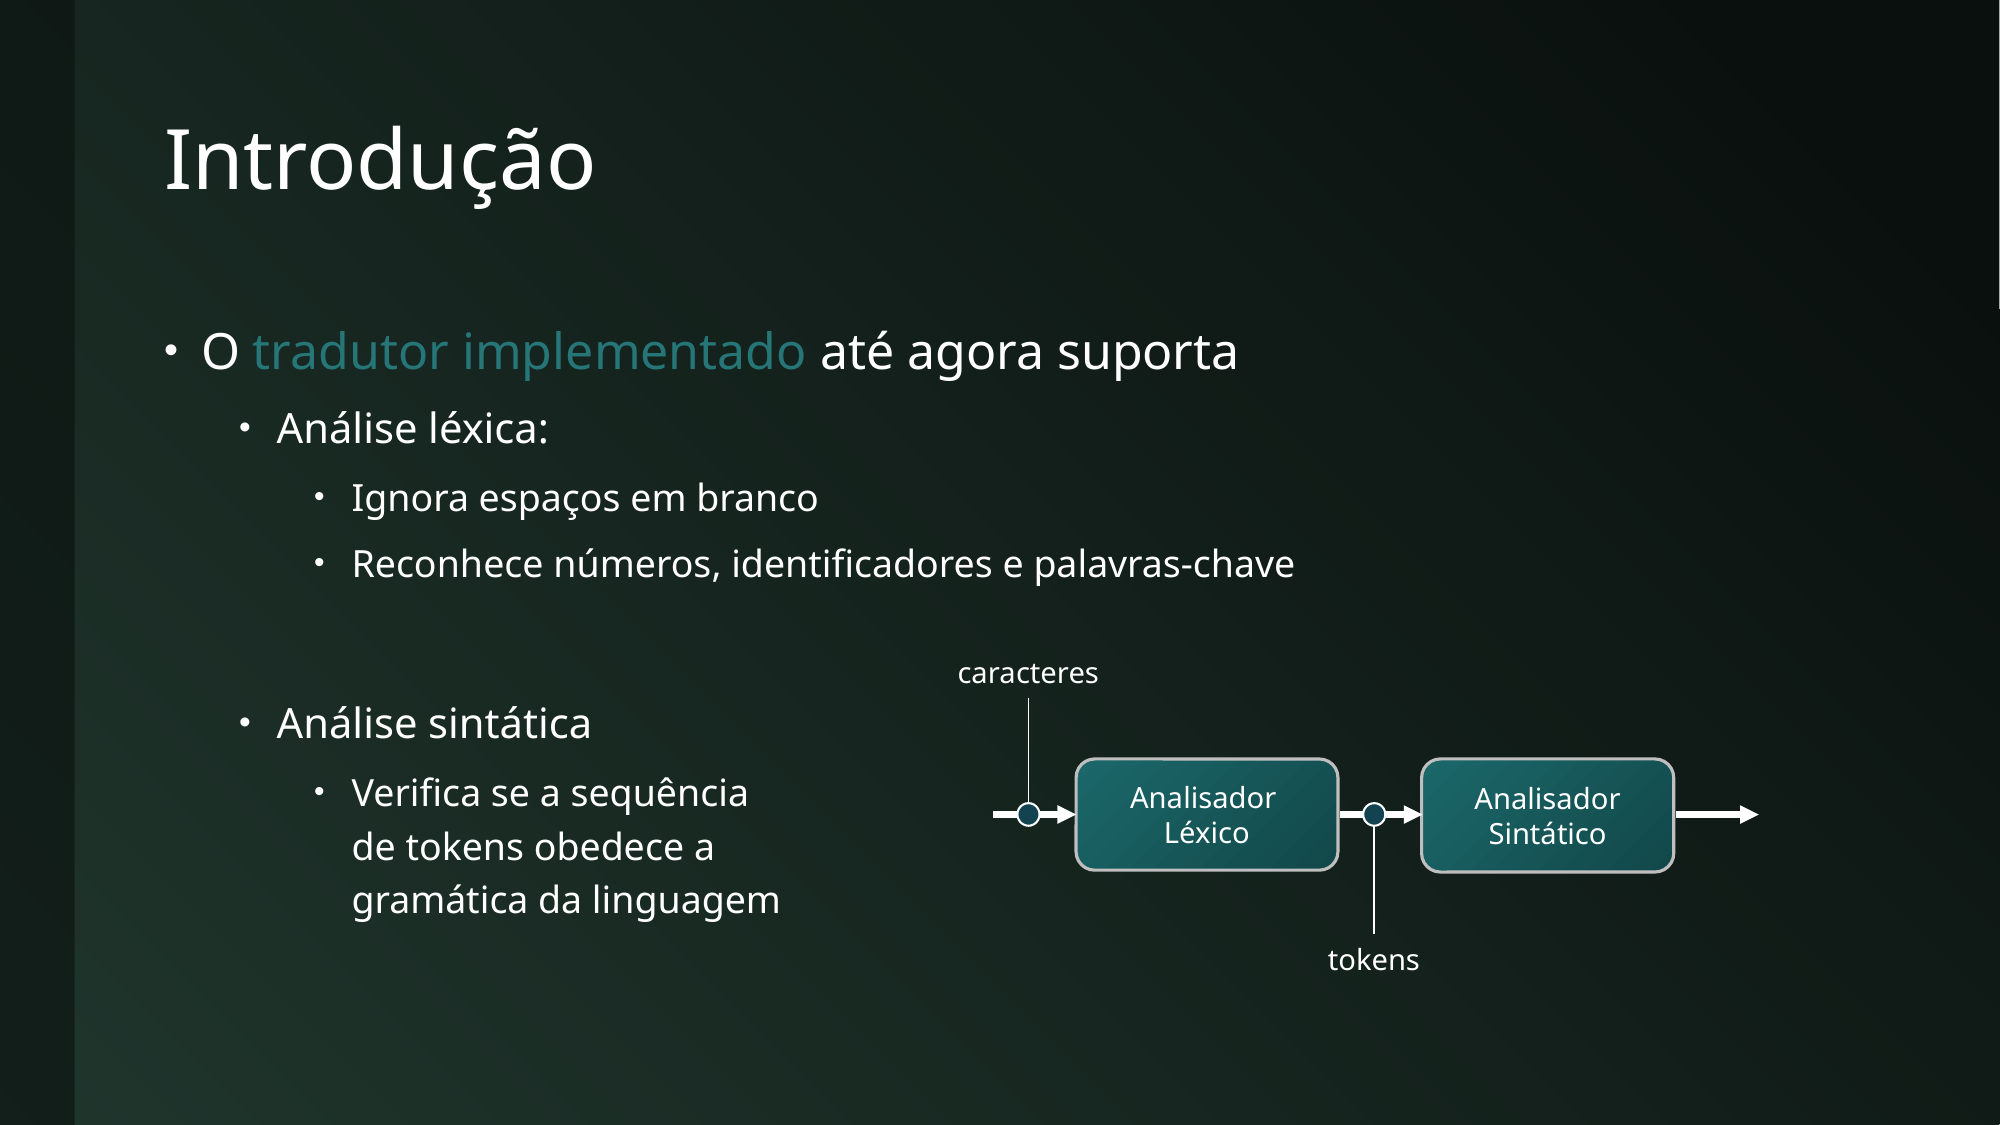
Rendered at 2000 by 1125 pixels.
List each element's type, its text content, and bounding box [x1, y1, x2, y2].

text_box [935, 647, 1759, 985]
list O tradutor implementado até agora suporta Análise léxica: Ignora espaços em branco Reconhece números, identificadores e palavras-chave Análise sintática Verifica se a sequência de tokens obedece a gramática da linguagem [149, 299, 1898, 1025]
title Introdução [149, 62, 1898, 263]
